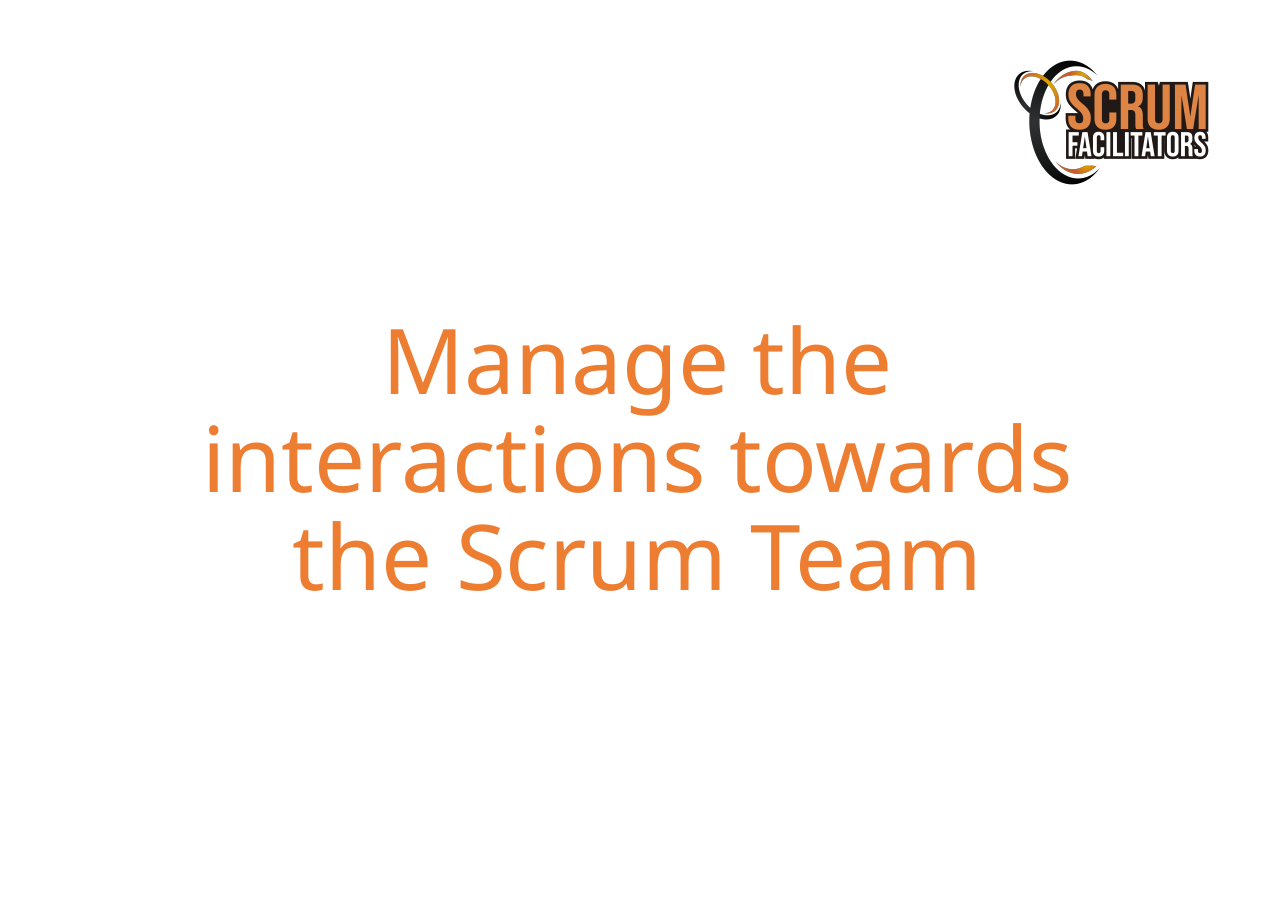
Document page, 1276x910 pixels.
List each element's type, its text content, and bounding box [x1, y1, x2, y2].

picture [1011, 57, 1211, 187]
list Manage the interactions towards the Scrum Team [132, 291, 1143, 618]
